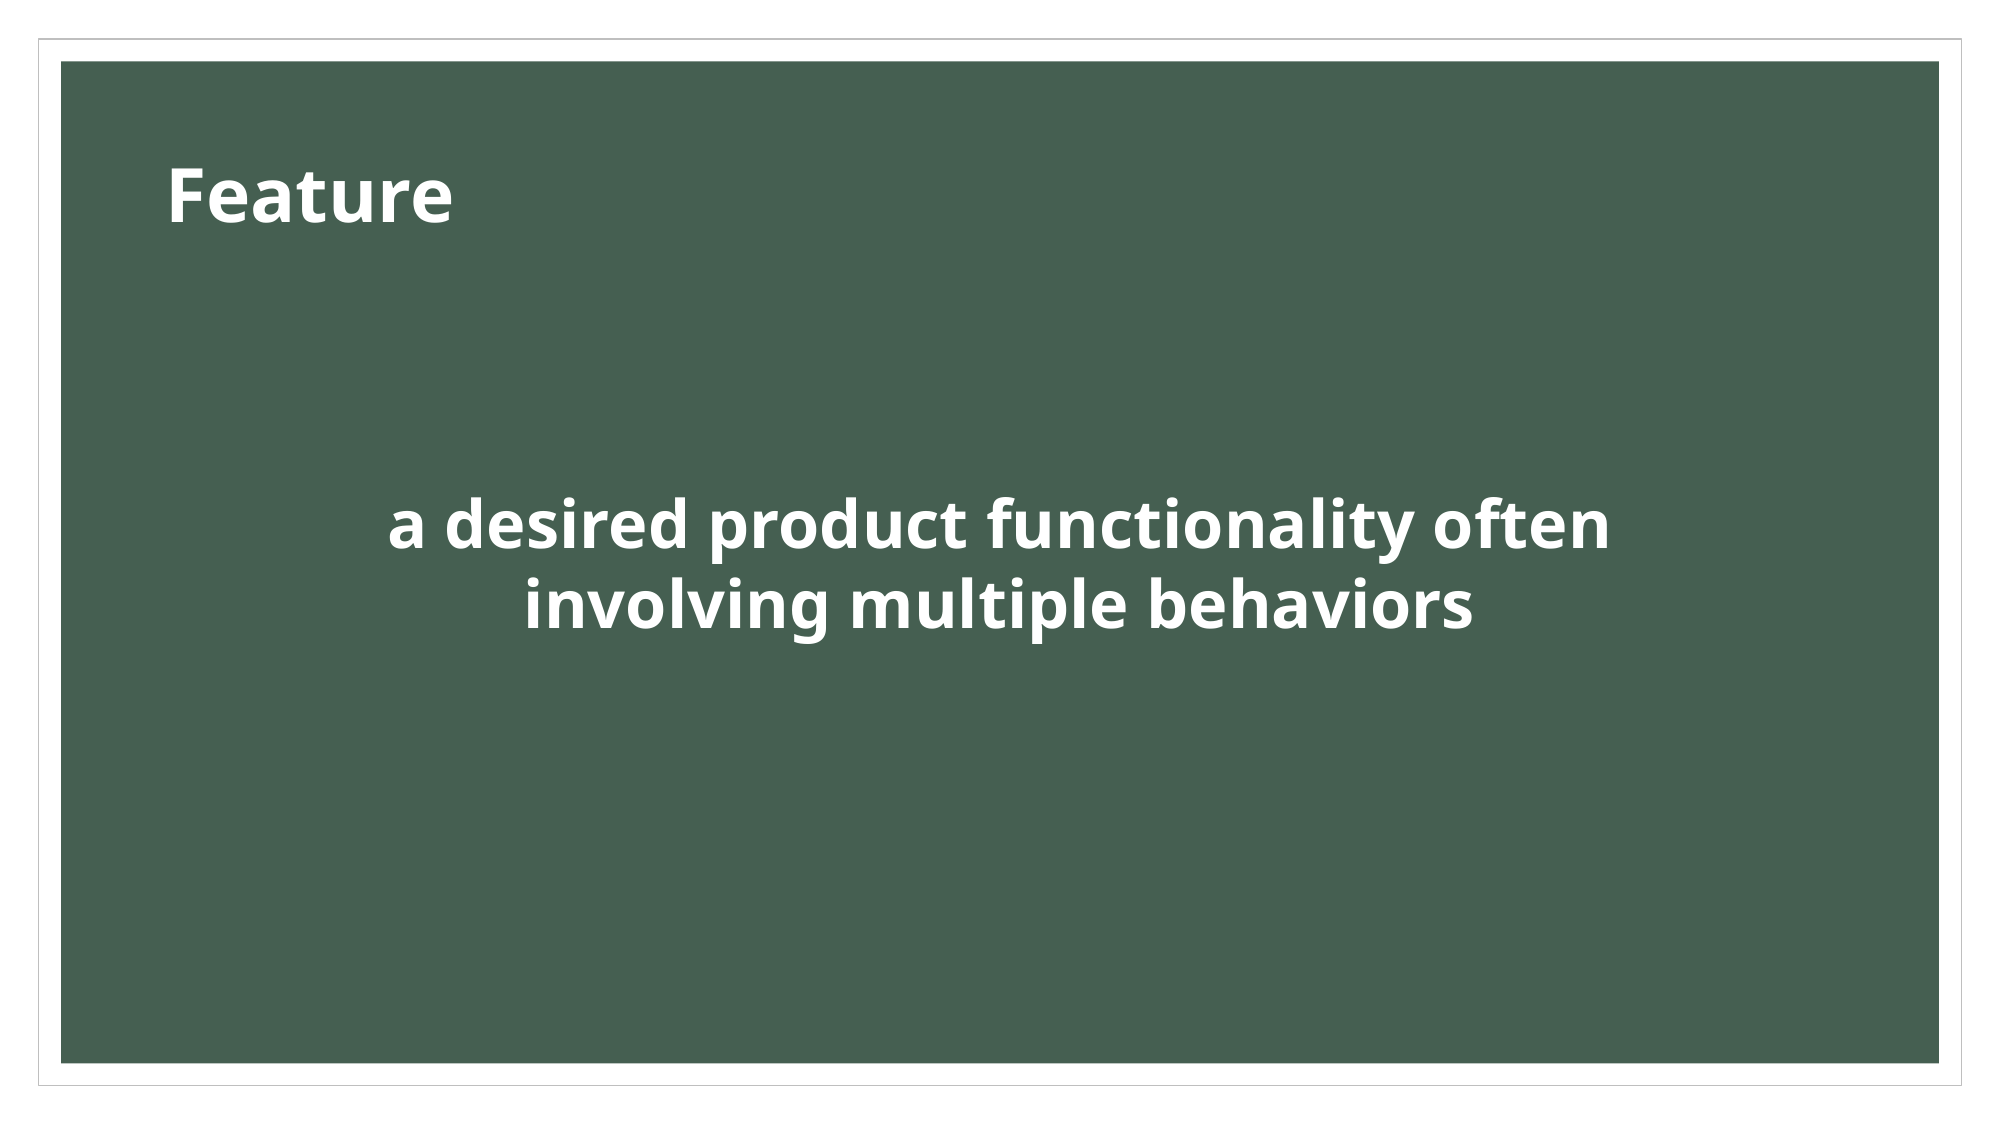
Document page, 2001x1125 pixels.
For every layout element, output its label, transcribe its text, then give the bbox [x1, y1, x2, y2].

text_box Feature [150, 150, 673, 250]
text_box a desired product functionality often involving multiple behaviors [361, 474, 1638, 649]
